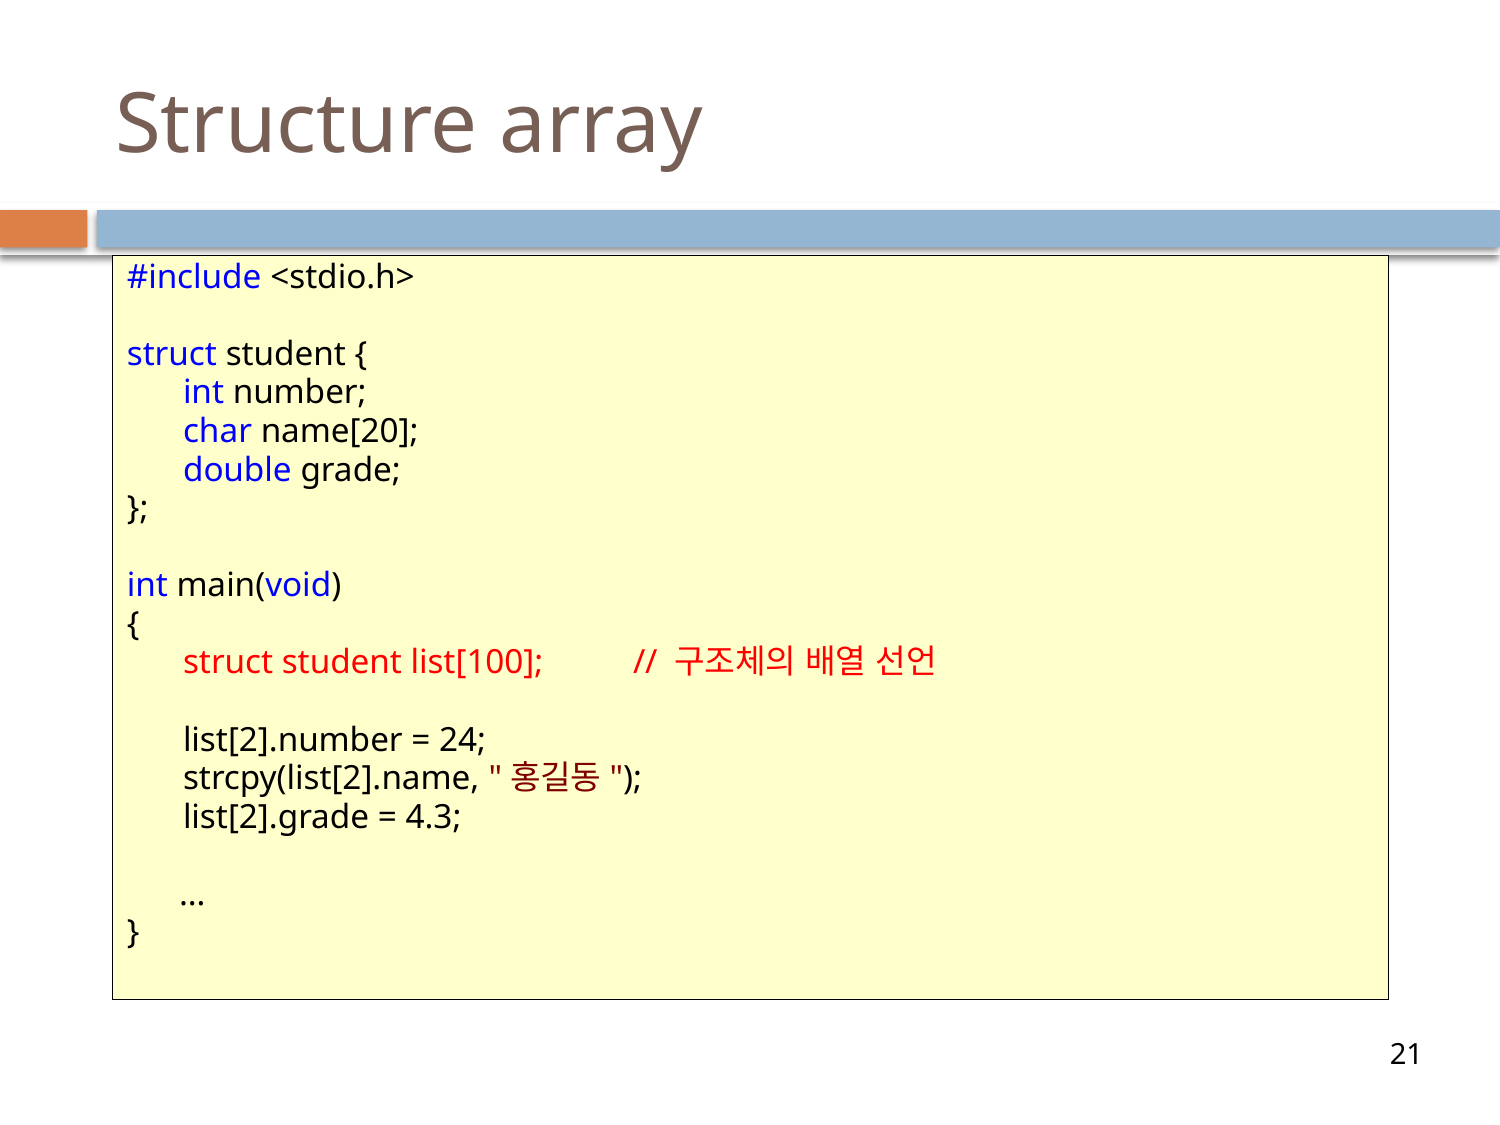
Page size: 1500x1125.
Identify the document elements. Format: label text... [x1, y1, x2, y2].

text_box #include <stdio.h> struct student { int number; char name[20]; double grade; }; int main(void) { struct student list[100]; // 구조체의 배열 선언 list[2].number = 24; strcpy(list[2].name, "홍길동"); list[2].grade = 4.3; … } [112, 255, 1388, 1000]
title Structure array [100, 37, 1438, 200]
slide_number 21 [1021, 1024, 1438, 1085]
